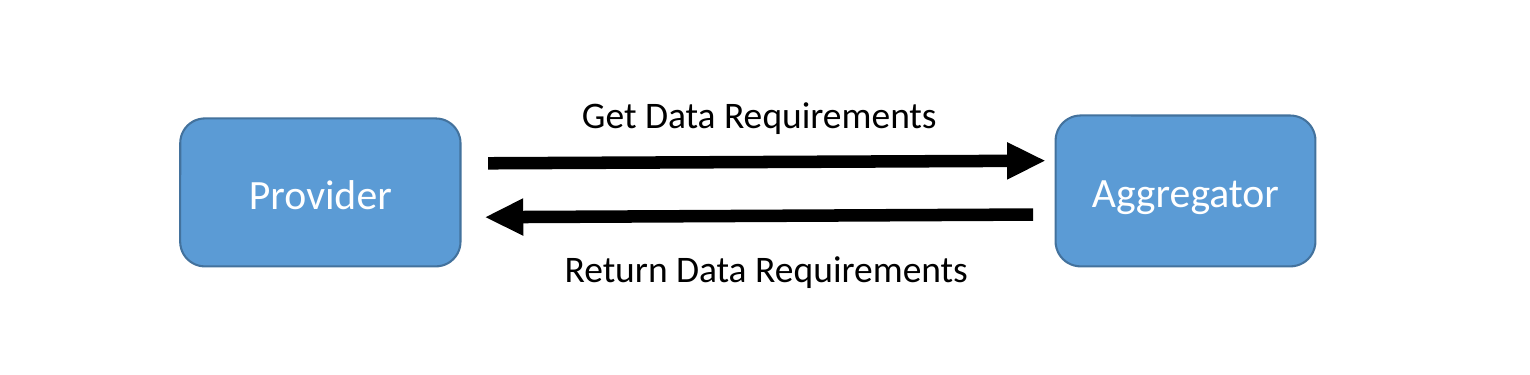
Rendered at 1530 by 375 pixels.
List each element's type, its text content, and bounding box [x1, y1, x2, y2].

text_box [485, 214, 1034, 218]
text_box Provider [179, 117, 462, 268]
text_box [488, 160, 1045, 164]
text_box Get Data Requirements [544, 84, 975, 144]
text_box Return Data Requirements [548, 237, 985, 298]
text_box Aggregator [1054, 114, 1317, 268]
